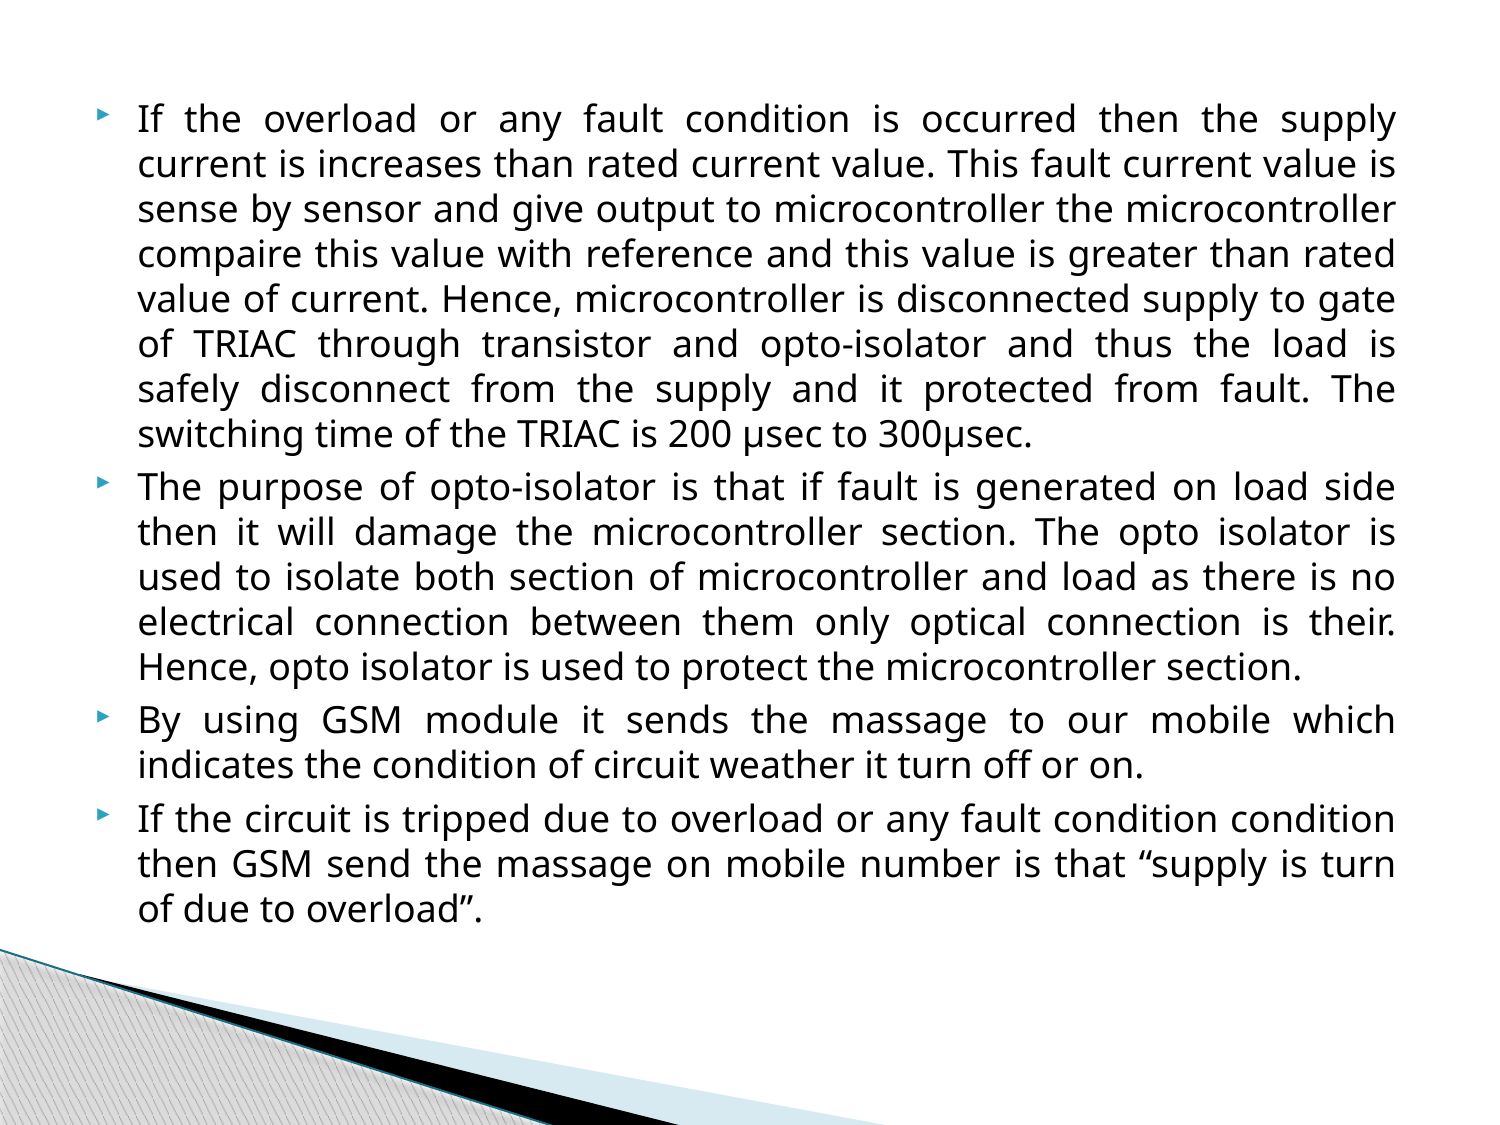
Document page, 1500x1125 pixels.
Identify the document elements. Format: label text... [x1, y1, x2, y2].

list If the overload or any fault condition is occurred then the supply current is increases than rated current value. This fault current value is sense by sensor and give output to microcontroller the microcontroller compaire this value with reference and this value is greater than rated value of current. Hence, microcontroller is disconnected supply to gate of TRIAC through transistor and opto-isolator and thus the load is safely disconnect from the supply and it protected from fault. The switching time of the TRIAC is 200 μsec to 300μsec. The purpose of opto-isolator is that if fault is generated on load side then it will damage the microcontroller section. The opto isolator is used to isolate both section of microcontroller and load as there is no electrical connection between them only optical connection is their. Hence, opto isolator is used to protect the microcontroller section. By using GSM module it sends the massage to our mobile which indicates the condition of circuit weather it turn off or on. If the circuit is tripped due to overload or any fault condition condition then GSM send the massage on mobile number is that “supply is turn of due to overload”. [62, 87, 1413, 1050]
